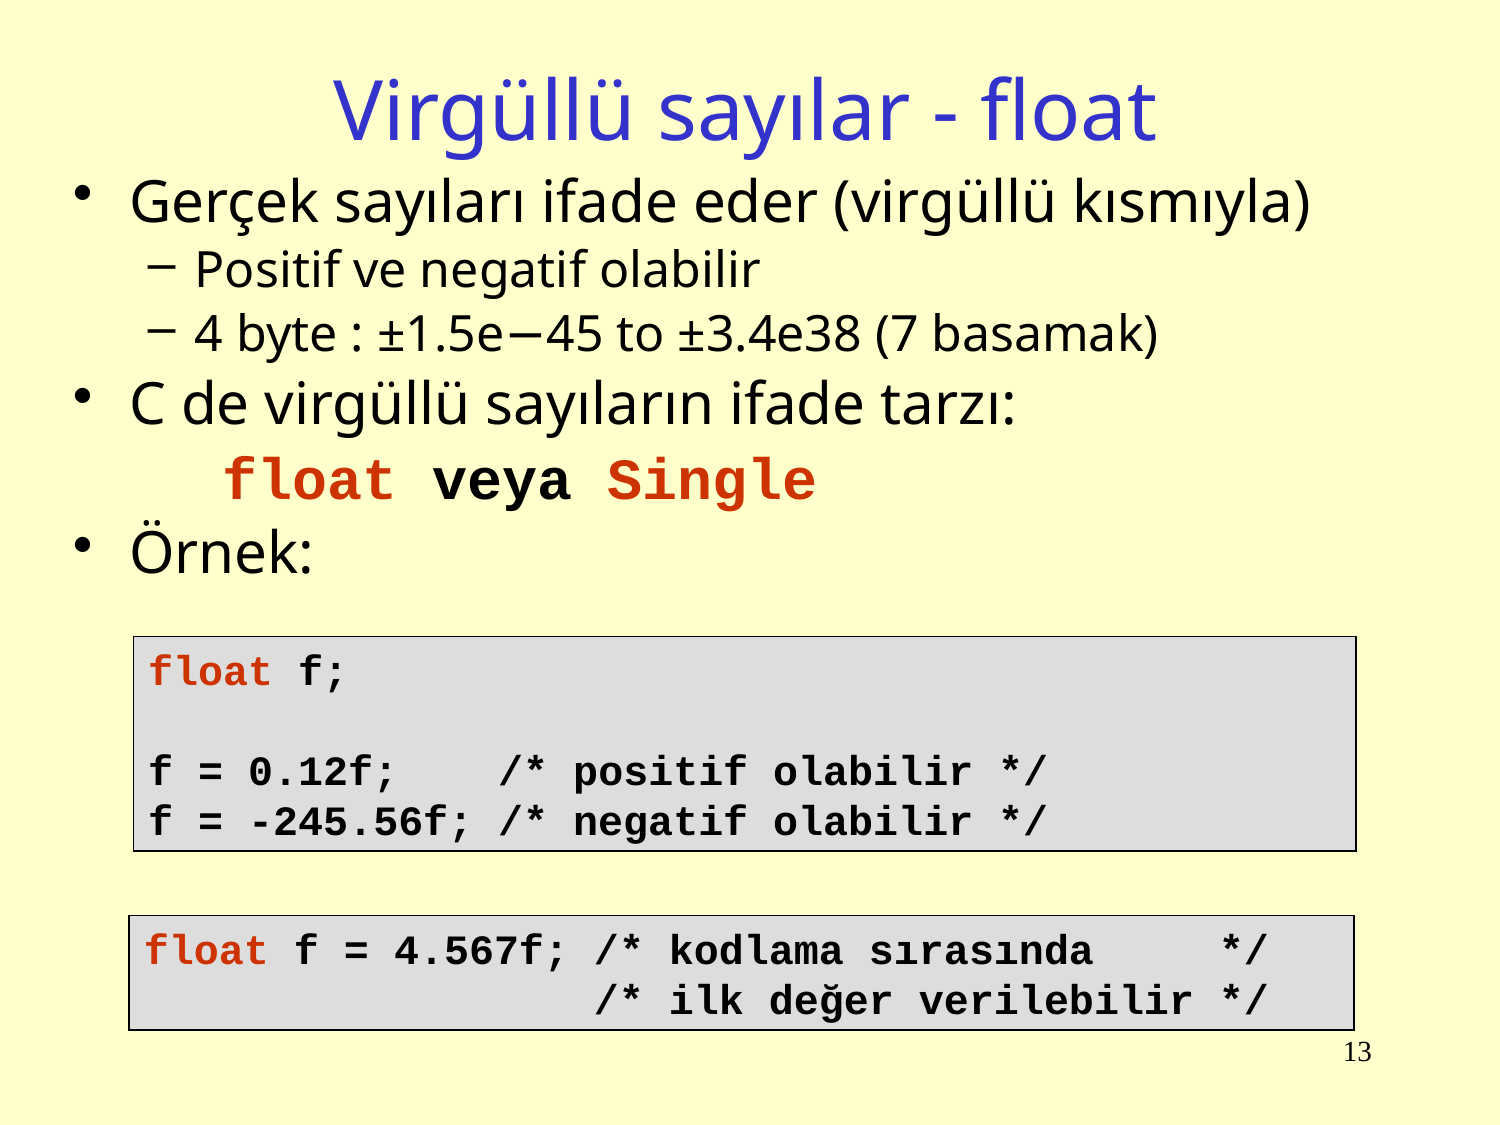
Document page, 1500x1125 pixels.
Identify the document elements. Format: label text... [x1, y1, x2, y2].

title Virgüllü sayılar - float [108, 76, 1384, 138]
text_box float f = 4.567f; /* kodlama sırasında */ /* ilk değer verilebilir */ [129, 915, 1354, 1031]
slide_number 13 [1074, 1024, 1388, 1101]
text_box float f; f = 0.12f; /* positif olabilir */ f = -245.56f; /* negatif olabilir */ [133, 636, 1356, 852]
list Gerçek sayıları ifade eder (virgüllü kısmıyla) Positif ve negatif olabilir 4 byte : ±1.5e−45 to ±3.4e38 (7 basamak) C de virgüllü sayıların ifade tarzı: float veya Single Örnek: [57, 164, 1435, 642]
